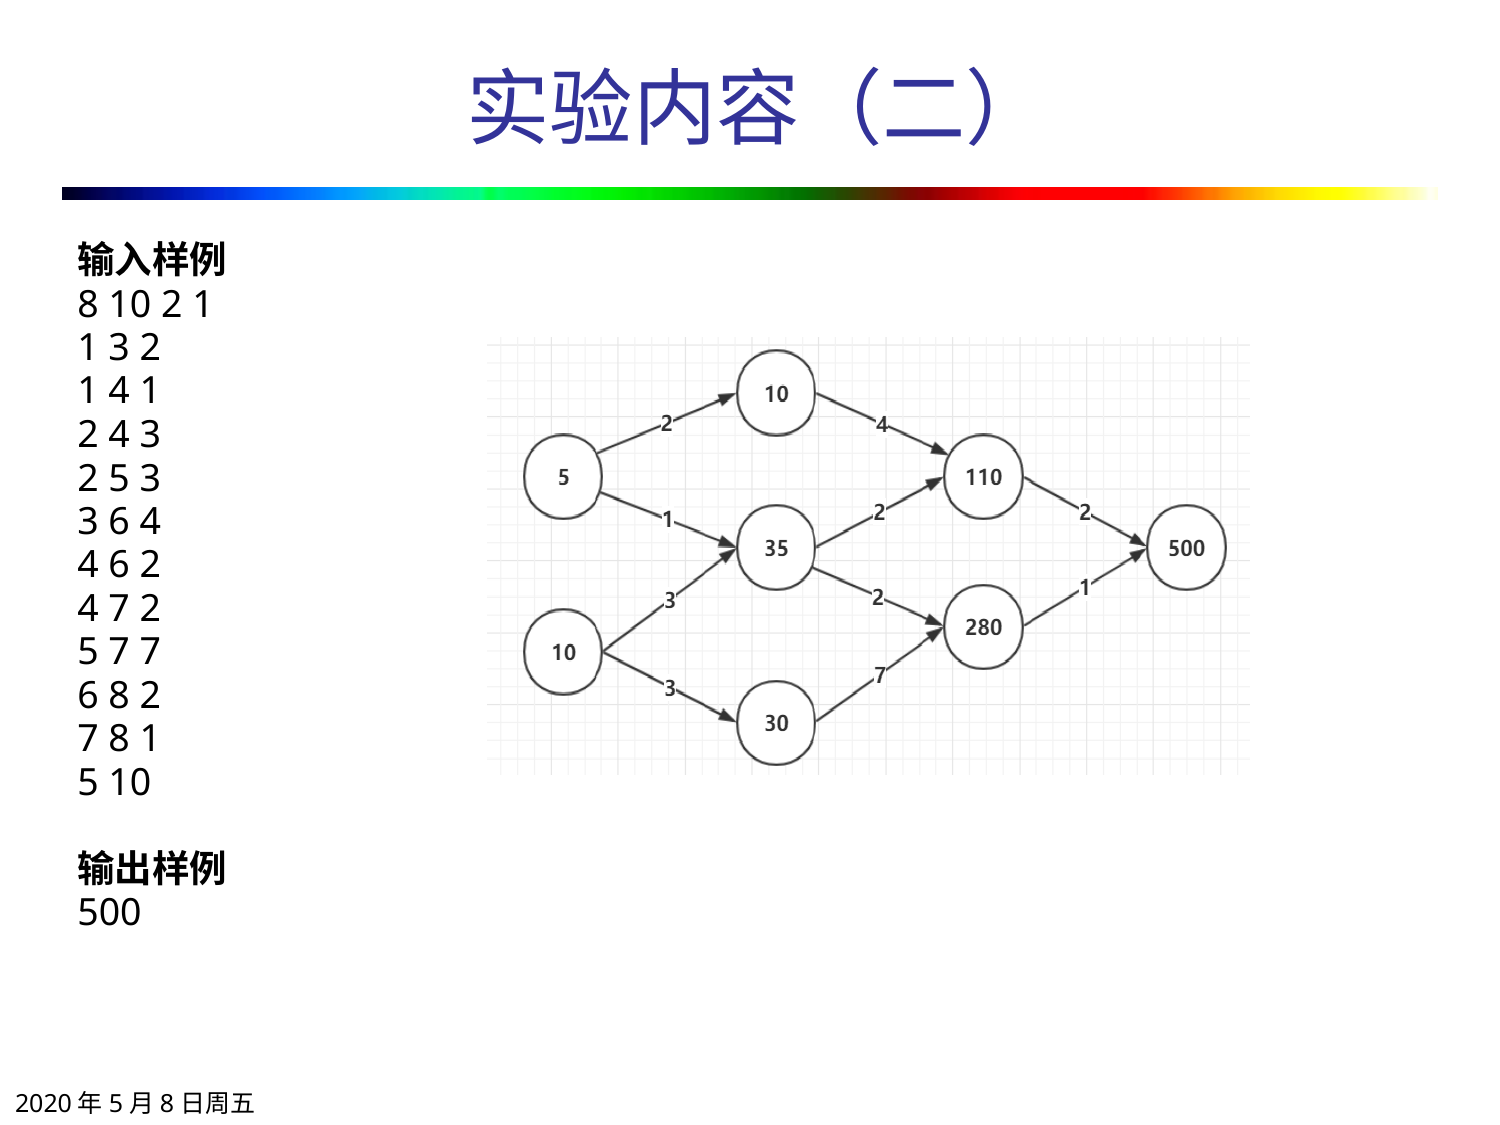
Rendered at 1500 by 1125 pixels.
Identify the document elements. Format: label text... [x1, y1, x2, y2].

list 输入样例 8 10 2 1 1 3 2 1 4 1 2 4 3 2 5 3 3 6 4 4 6 2 4 7 2 5 7 7 6 8 2 7 8 1 5 10 输出样例 500 [62, 237, 1451, 1076]
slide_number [0, 1049, 313, 1125]
title 实验内容（二） [124, 37, 1392, 163]
picture [382, 187, 1438, 200]
picture [487, 337, 1251, 776]
picture [62, 187, 355, 200]
